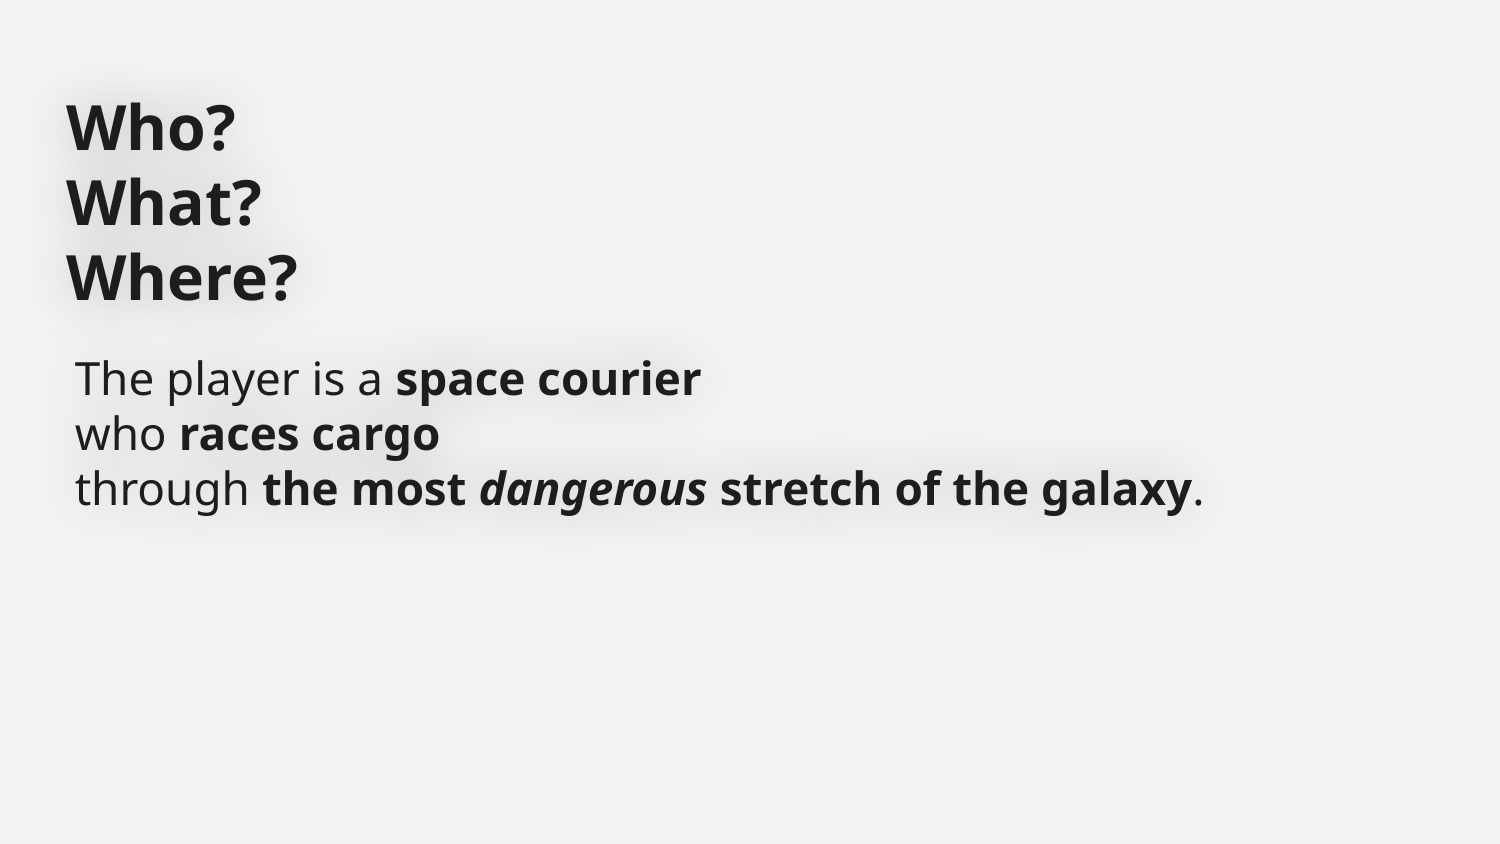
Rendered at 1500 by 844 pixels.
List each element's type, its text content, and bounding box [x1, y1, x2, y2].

title Who? What? Where? [51, 72, 450, 335]
list The player is a space courier who races cargo through the most dangerous stretch of the galaxy. [59, 334, 1220, 844]
